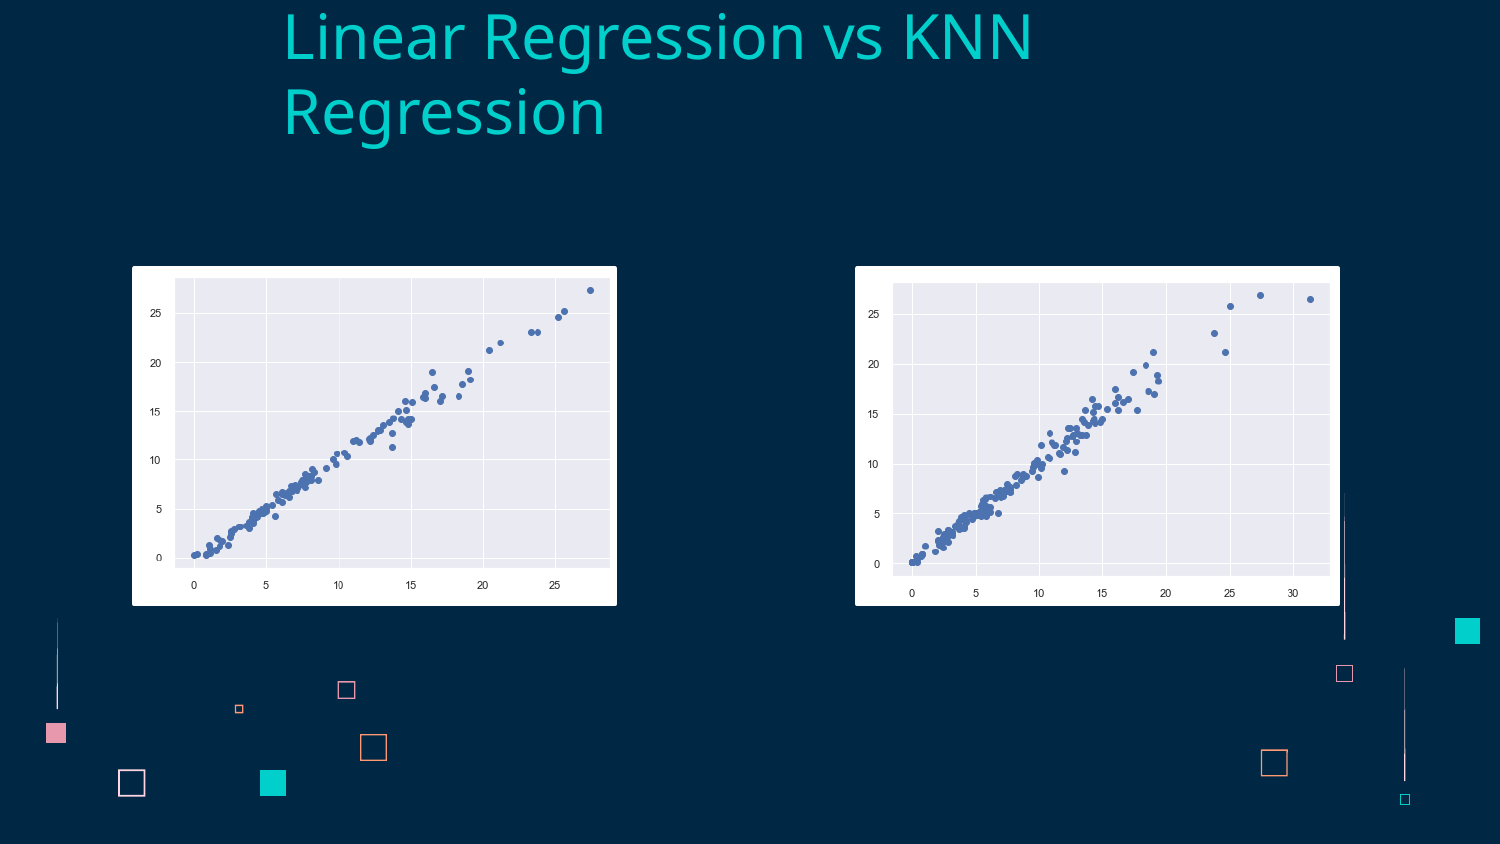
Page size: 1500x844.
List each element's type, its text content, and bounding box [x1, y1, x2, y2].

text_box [856, 268, 1339, 605]
title Linear Regression vs KNN Regression [267, 67, 1233, 163]
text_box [134, 268, 616, 605]
